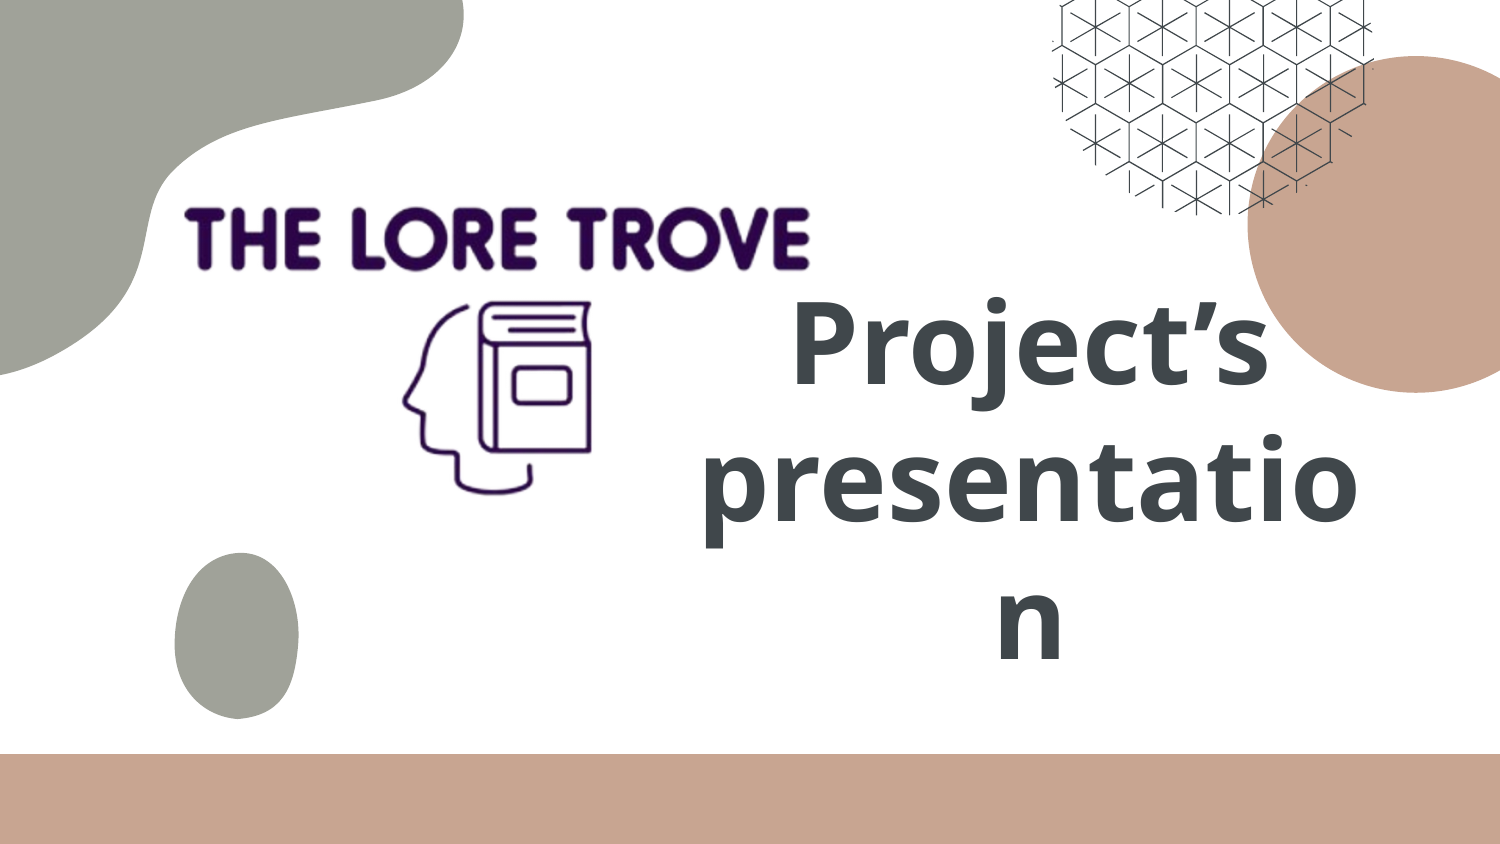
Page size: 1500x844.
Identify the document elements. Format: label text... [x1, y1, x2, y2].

picture [117, 142, 890, 579]
title Project’s presentation [662, 421, 1397, 698]
